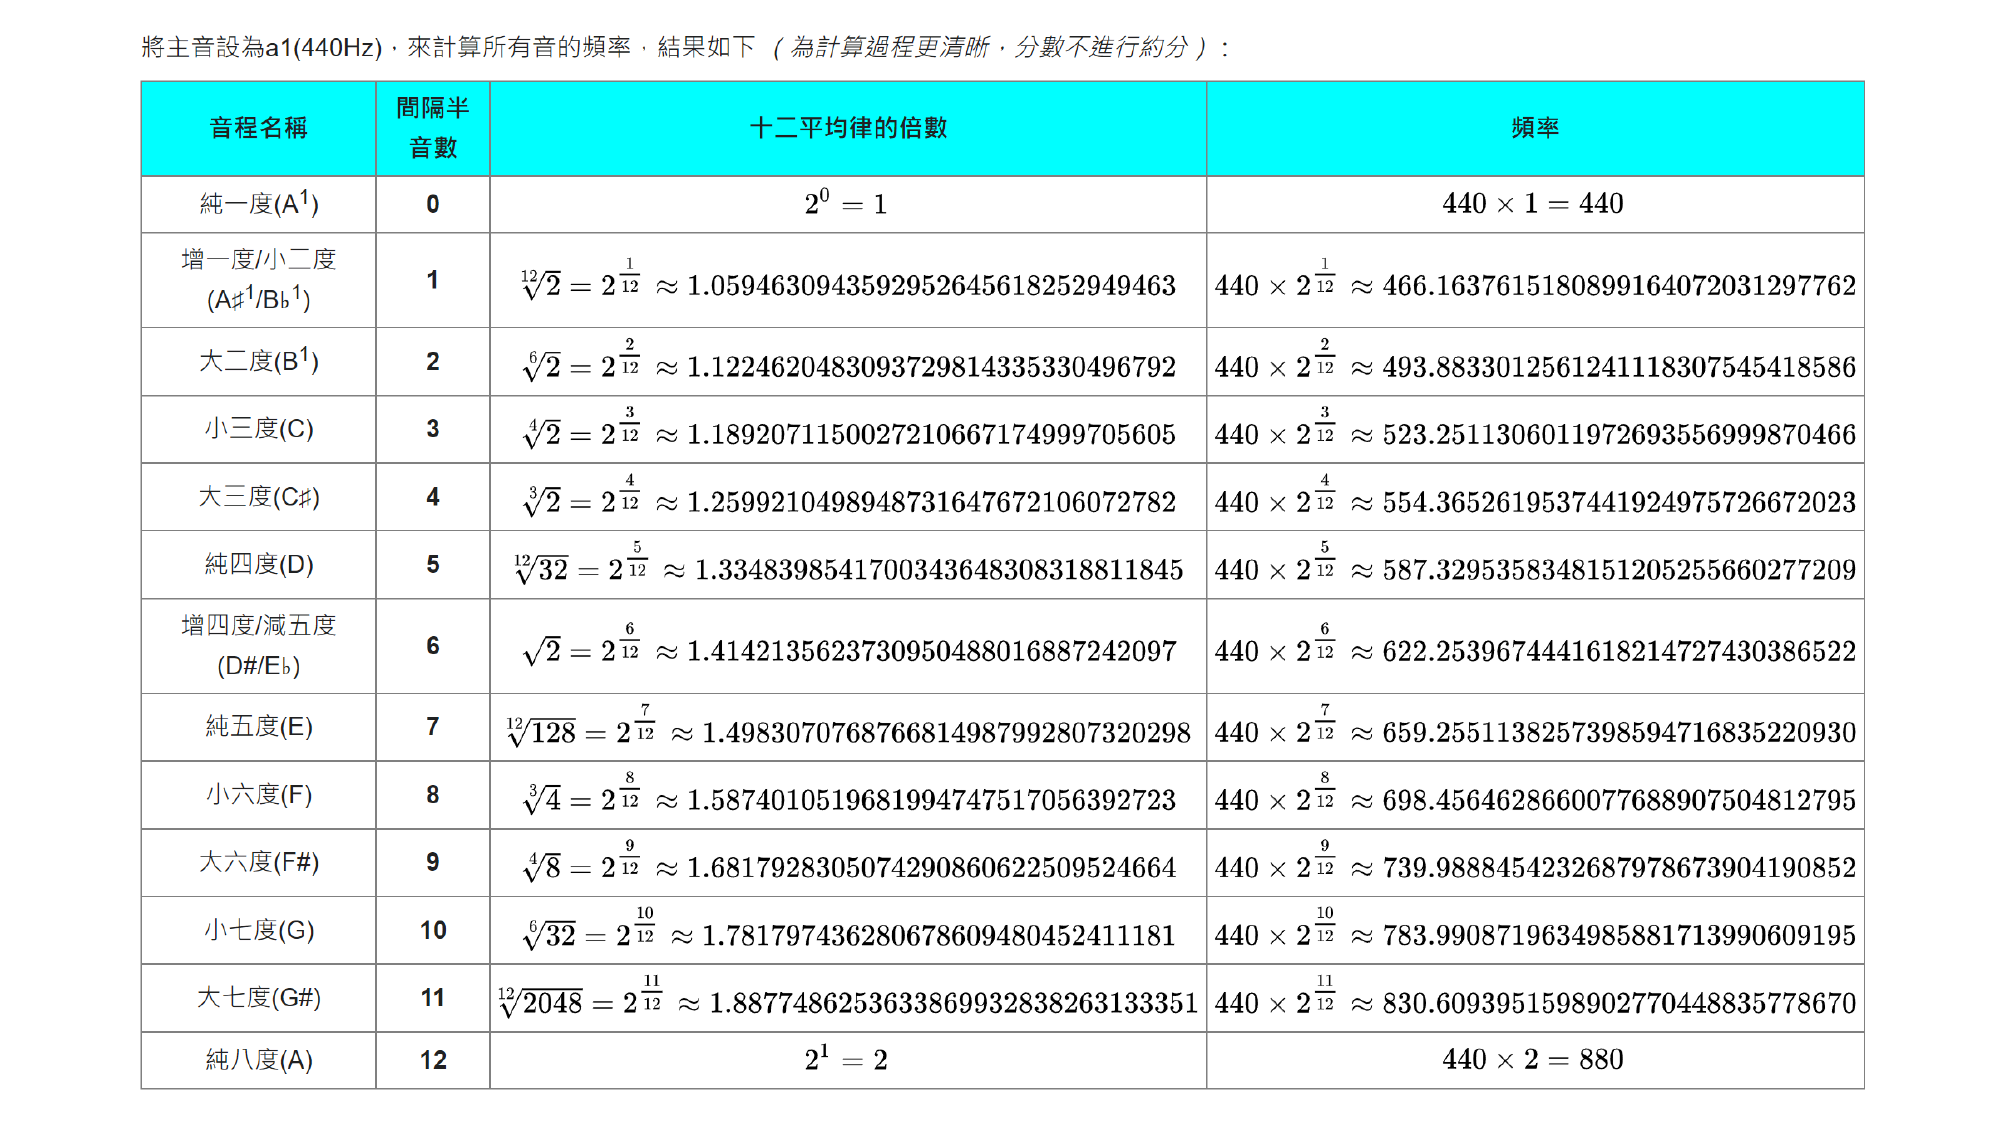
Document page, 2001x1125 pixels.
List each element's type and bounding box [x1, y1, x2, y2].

list [131, 31, 1869, 1094]
